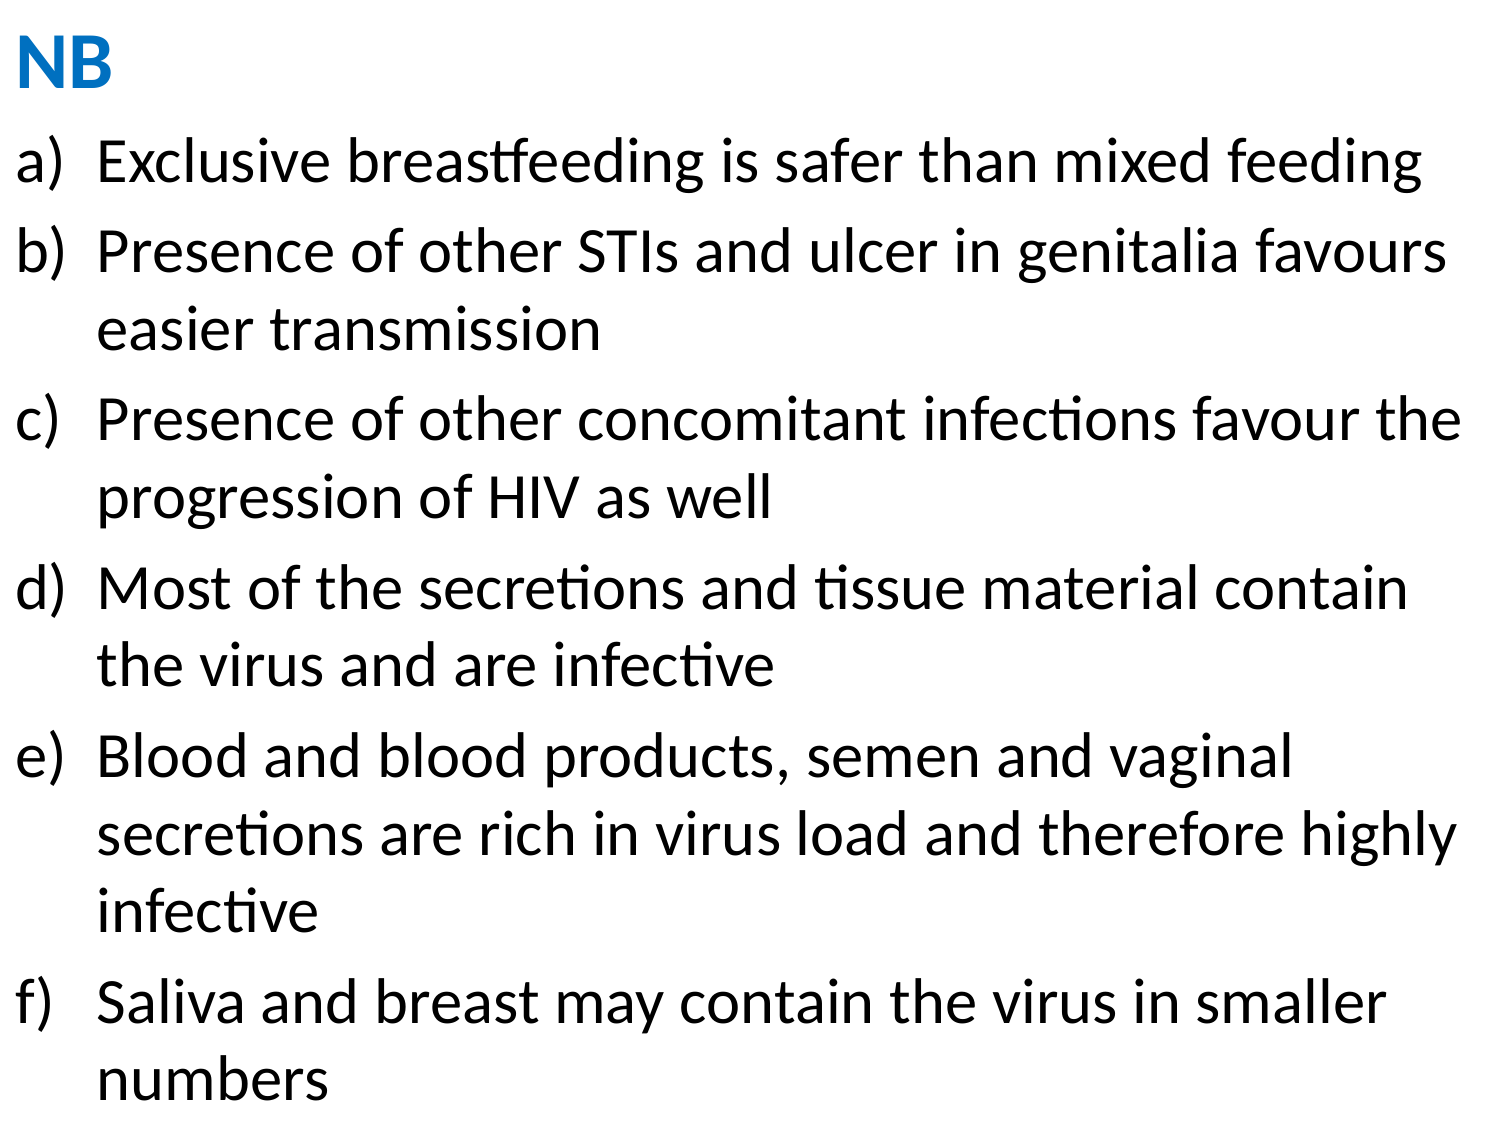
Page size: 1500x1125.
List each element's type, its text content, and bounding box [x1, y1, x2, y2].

list NB Exclusive breastfeeding is safer than mixed feeding Presence of other STIs and ulcer in genitalia favours easier transmission Presence of other concomitant infections favour the progression of HIV as well Most of the secretions and tissue material contain the virus and are infective Blood and blood products, semen and vaginal secretions are rich in virus load and therefore highly infective Saliva and breast may contain the virus in smaller numbers [0, 0, 1500, 1125]
